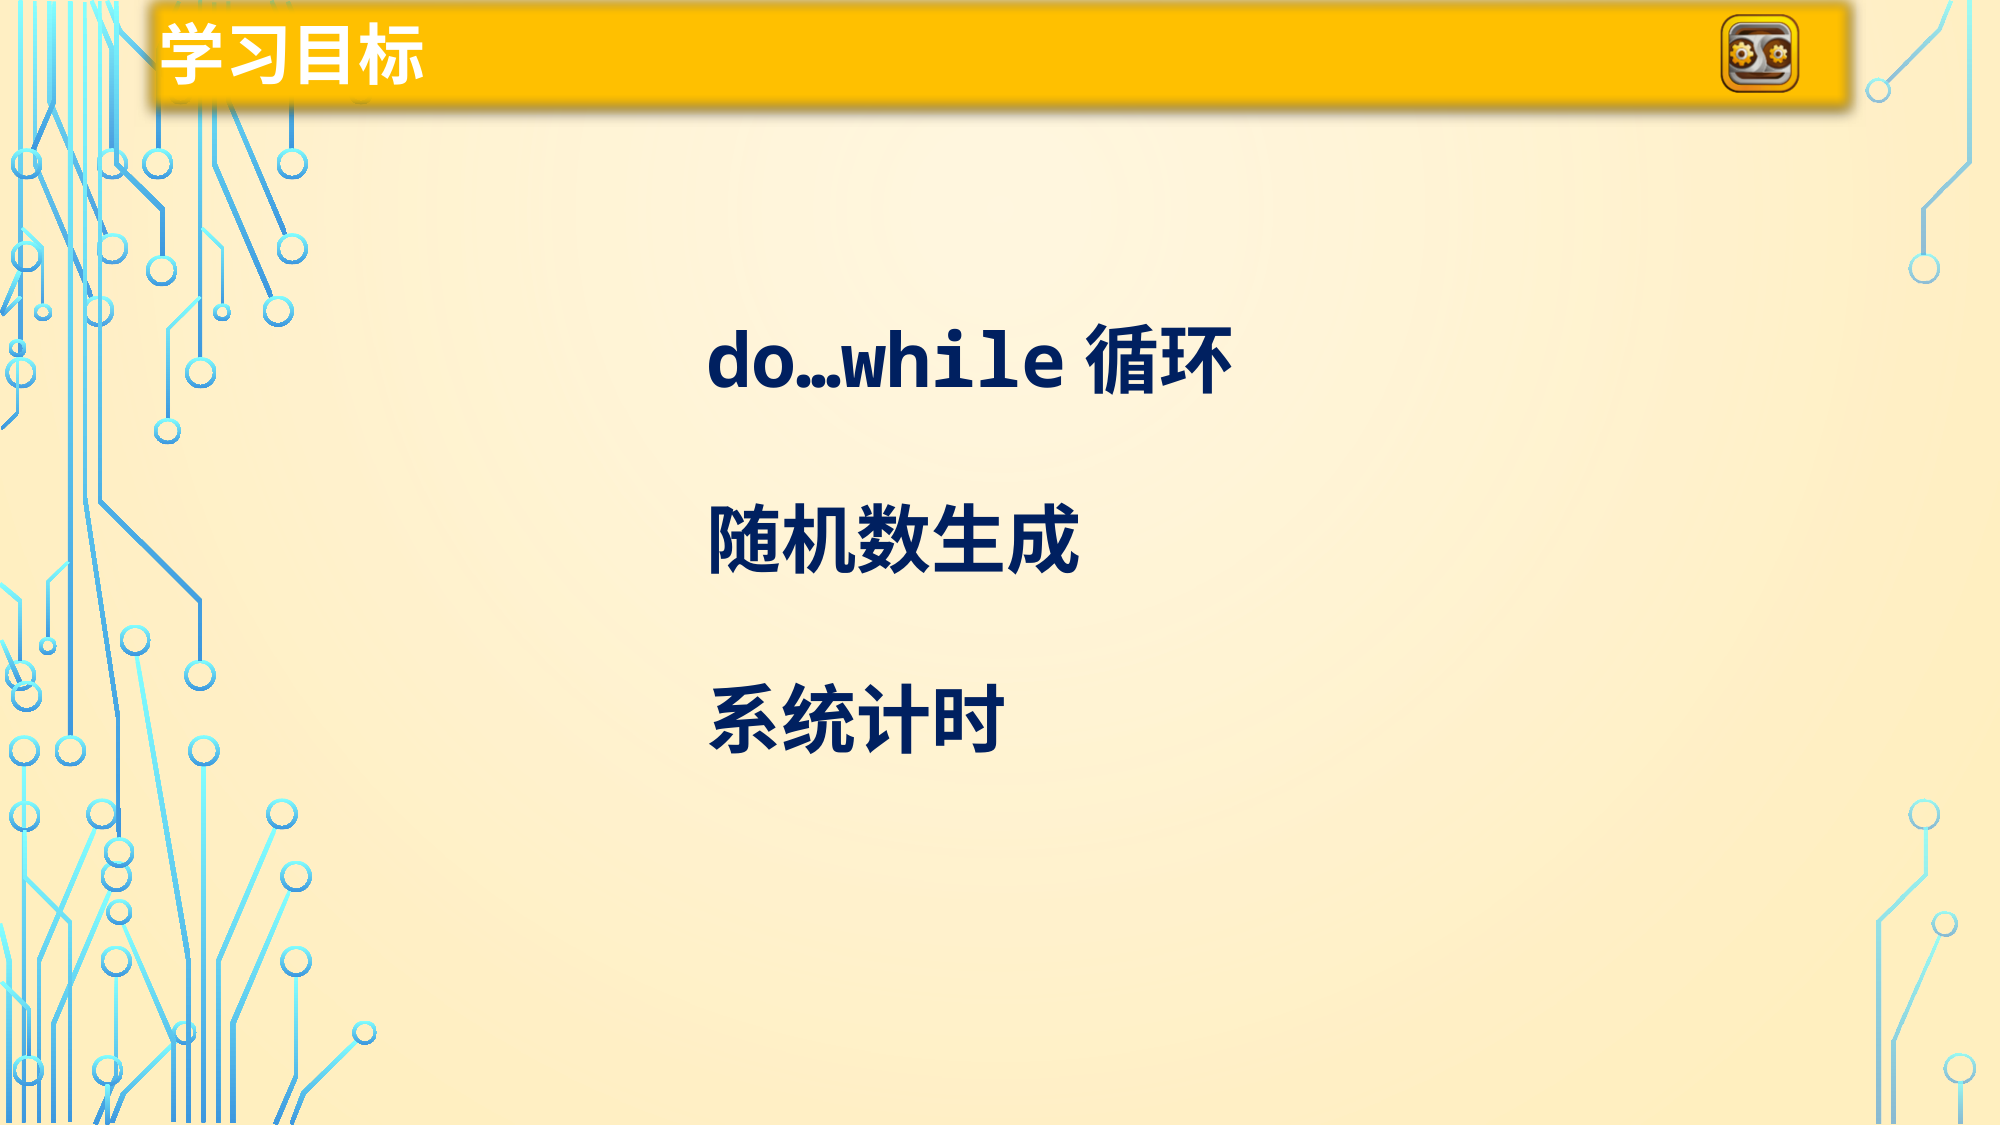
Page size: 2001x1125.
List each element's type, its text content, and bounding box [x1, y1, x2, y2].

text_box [143, 0, 1857, 115]
text_box do…while循环 随机数生成 系统计时 [692, 215, 1582, 770]
